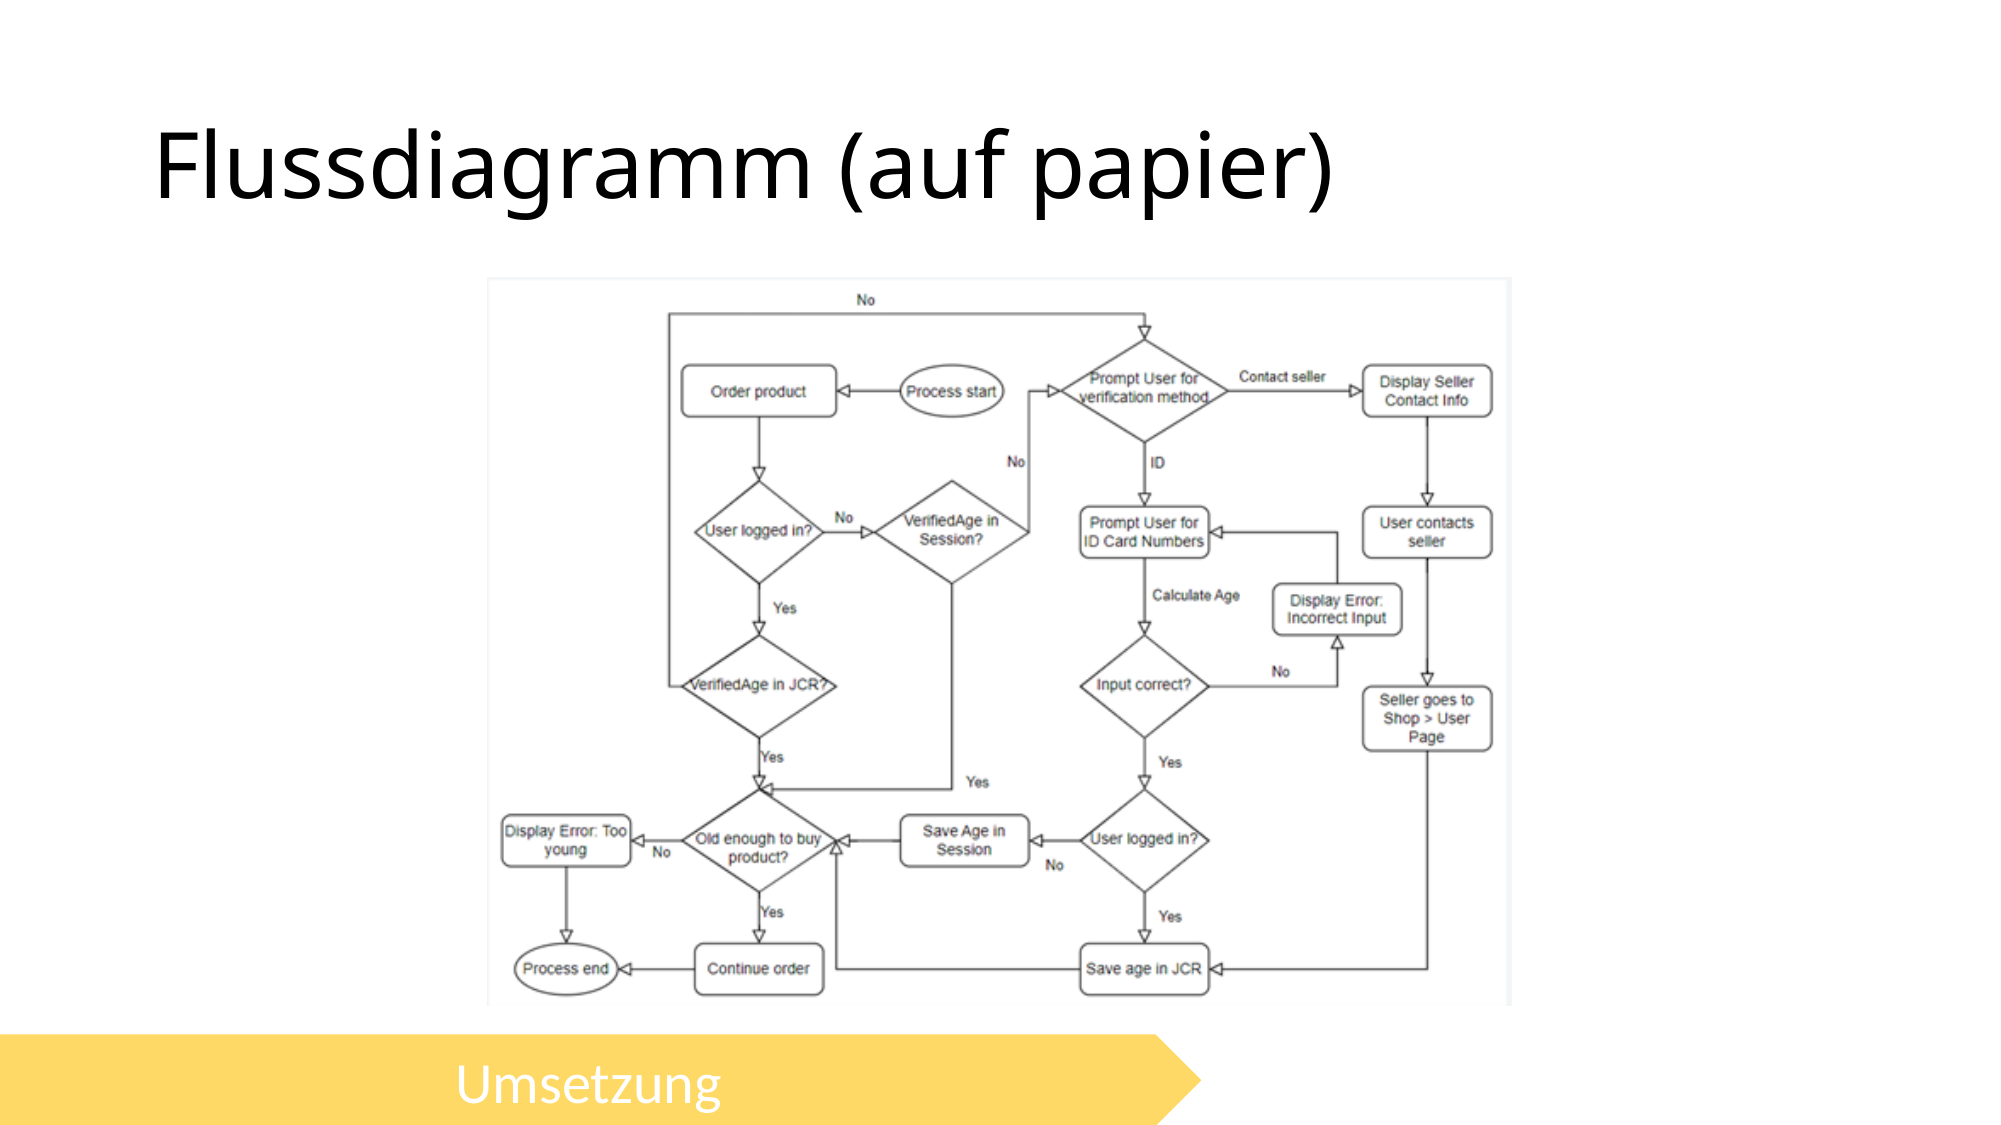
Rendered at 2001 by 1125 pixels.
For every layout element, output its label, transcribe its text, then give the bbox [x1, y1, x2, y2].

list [487, 277, 1512, 1006]
title Flussdiagramm (auf papier) [137, 59, 1863, 278]
text_box Umsetzung [0, 1034, 1202, 1125]
